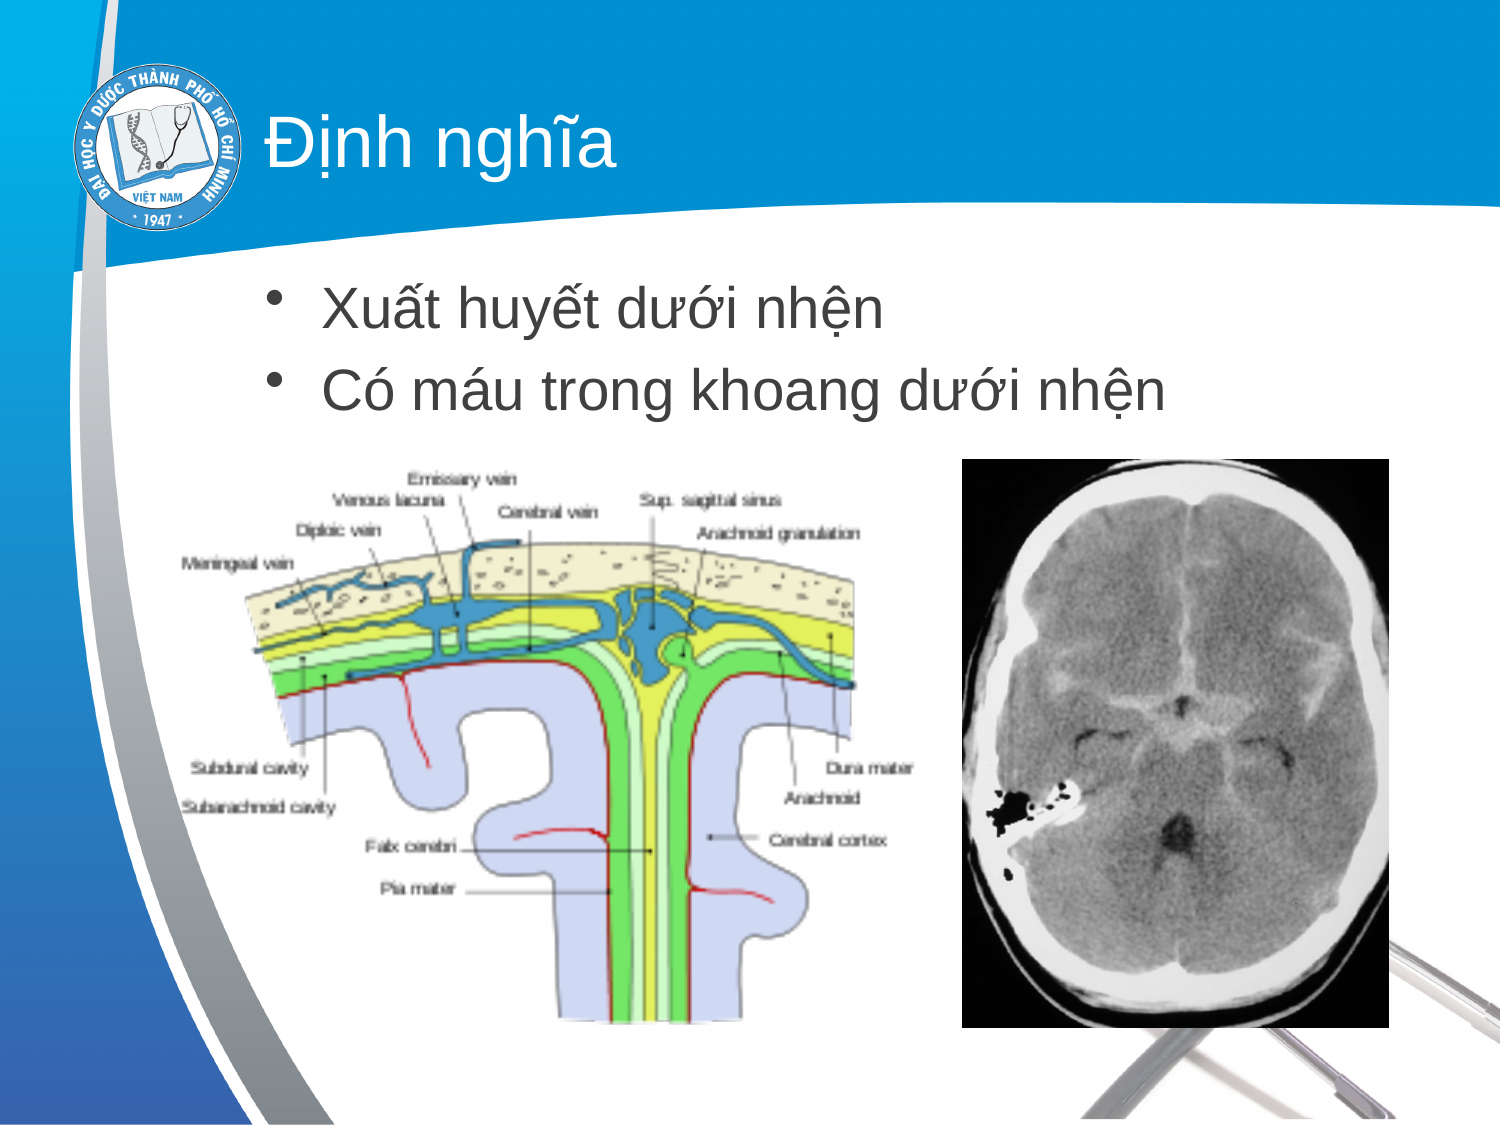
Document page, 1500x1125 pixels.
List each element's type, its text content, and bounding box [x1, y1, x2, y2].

picture [0, 0, 1500, 1125]
list Xuất huyết dưới nhện Có máu trong khoang dưới nhện [249, 262, 1425, 994]
title Định nghĩa [249, 75, 1413, 191]
